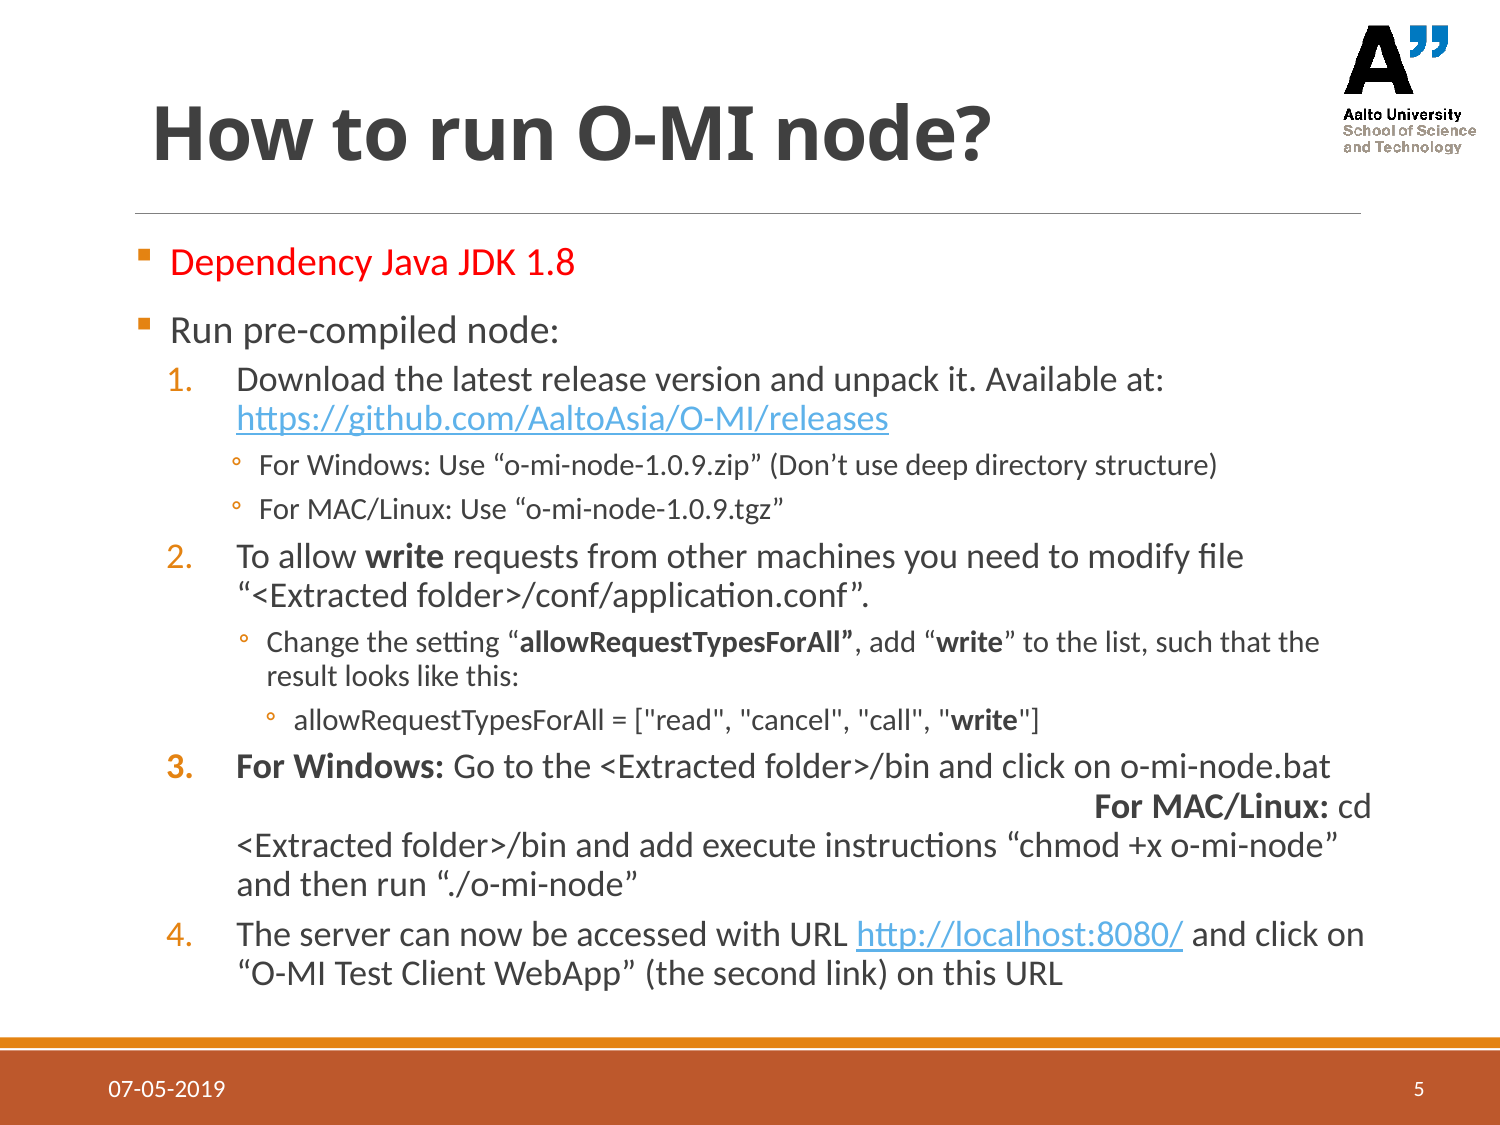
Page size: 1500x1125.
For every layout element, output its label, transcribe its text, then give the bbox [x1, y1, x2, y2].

picture [1311, 0, 1500, 179]
list Dependency Java JDK 1.8 Run pre-compiled node: Download the latest release version and unpack it. Available at: https://github.com/AaltoAsia/O-MI/releases For Windows: Use “o-mi-node-1.0.9.zip” (Don’t use deep directory structure) For MAC/Linux: Use “o-mi-node-1.0.9.tgz” To allow write requests from other machines you need to modify file “<Extracted folder>/conf/application.conf”. Change the setting “allowRequestTypesForAll”, add “write” to the list, such that the result looks like this: allowRequestTypesForAll = ["read", "cancel", "call", "write"] For Windows: Go to the <Extracted folder>/bin and click on o-mi-node.bat For MAC/Linux: cd <Extracted folder>/bin and add execute instructions “chmod +x o-mi-node” and then run “./o-mi-node” The server can now be accessed with URL http://localhost:8080/ and click on “O-MI Test Client WebApp” (the second link) on this URL [135, 233, 1390, 1008]
slide_number 5 [1278, 1058, 1440, 1118]
title How to run O-MI node? [135, 28, 1373, 184]
footer 07-05-2019 [0, 1057, 335, 1118]
